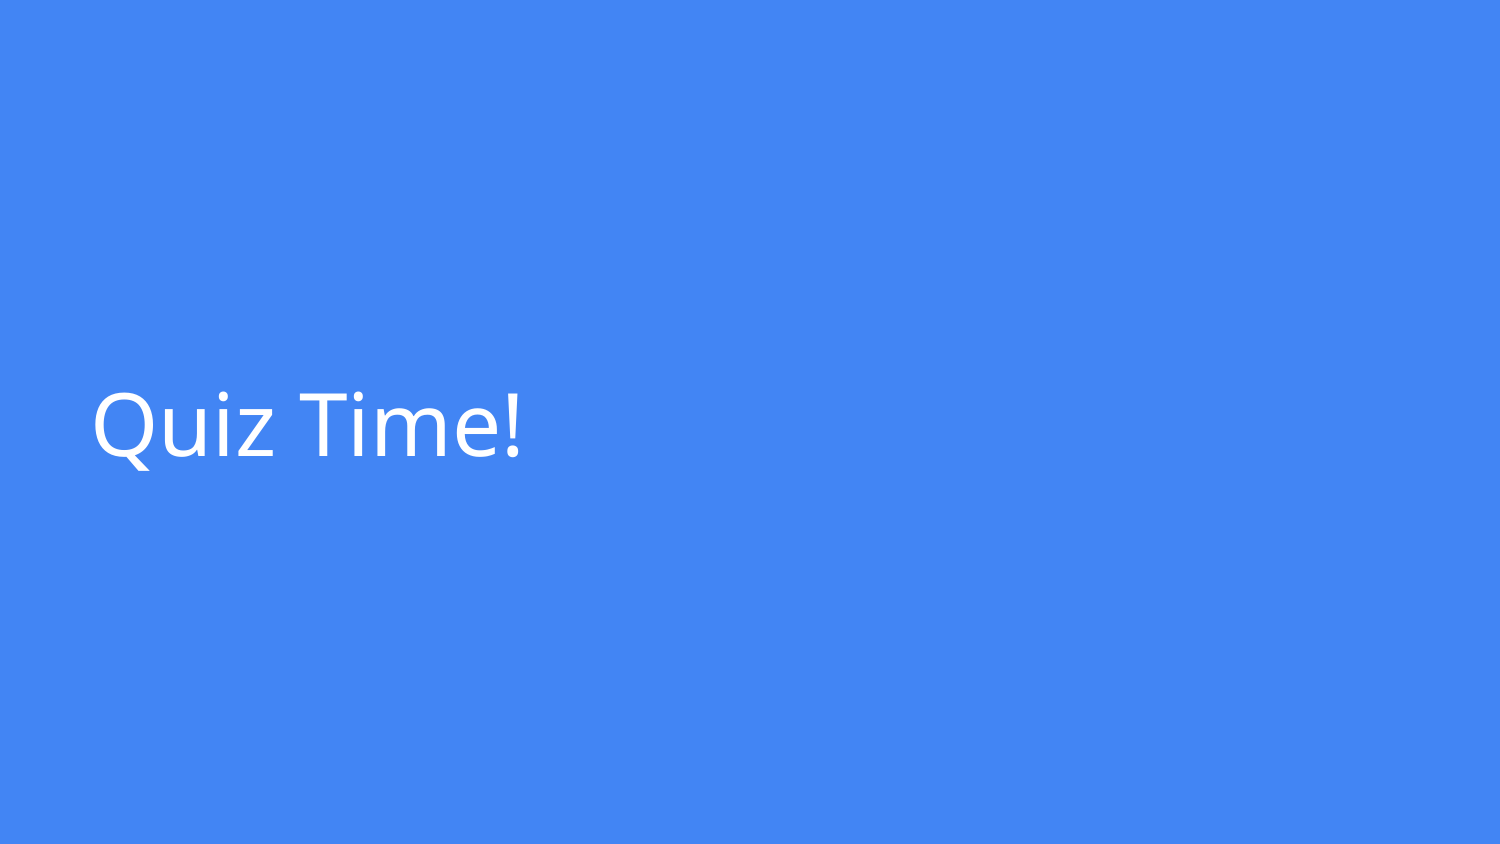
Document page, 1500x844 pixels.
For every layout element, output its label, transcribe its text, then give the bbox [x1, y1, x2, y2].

title Quiz Time! [75, 338, 1425, 505]
